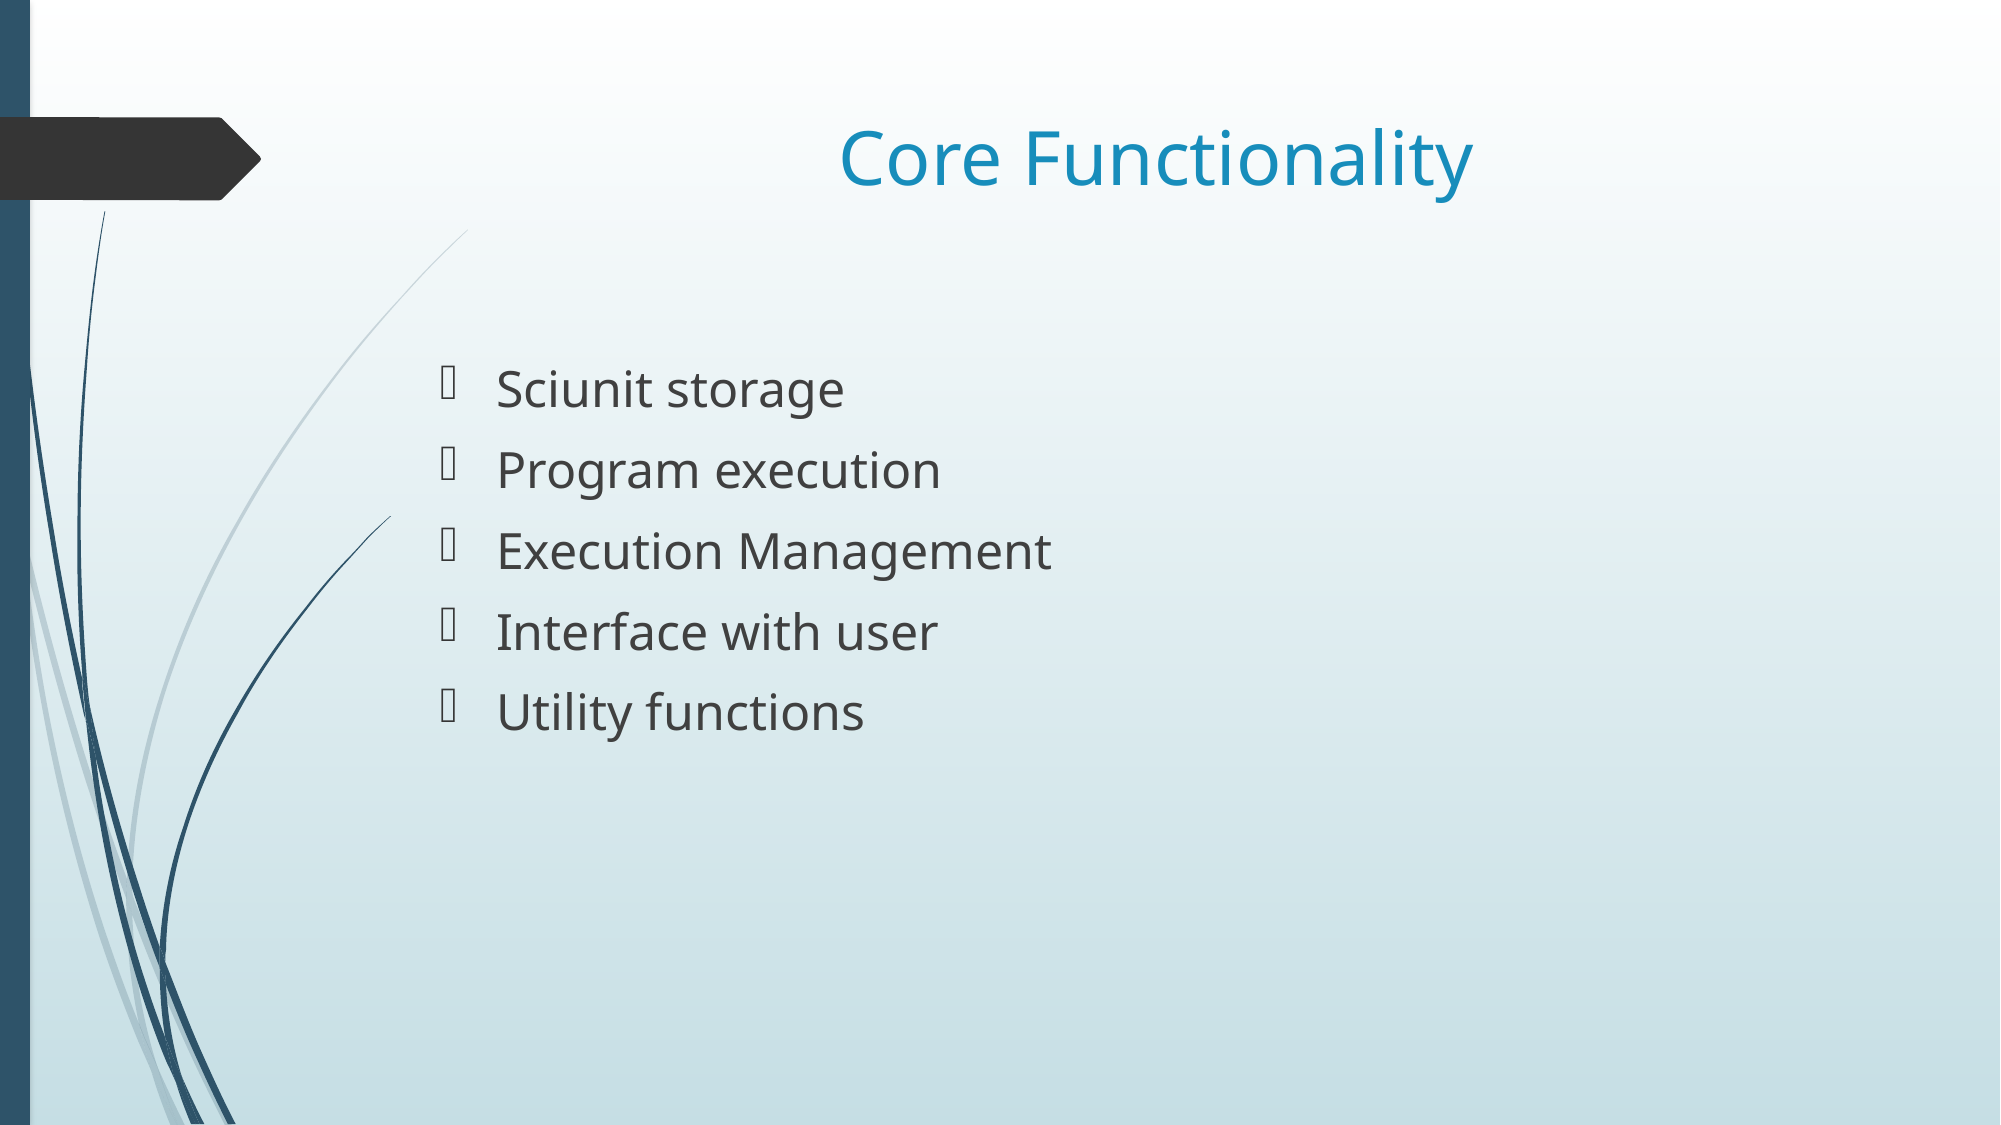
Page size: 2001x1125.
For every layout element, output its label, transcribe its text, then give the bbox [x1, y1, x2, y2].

title Core Functionality [425, 102, 1888, 313]
list Sciunit storage Program execution Execution Management Interface with user Utility functions [424, 350, 1888, 970]
